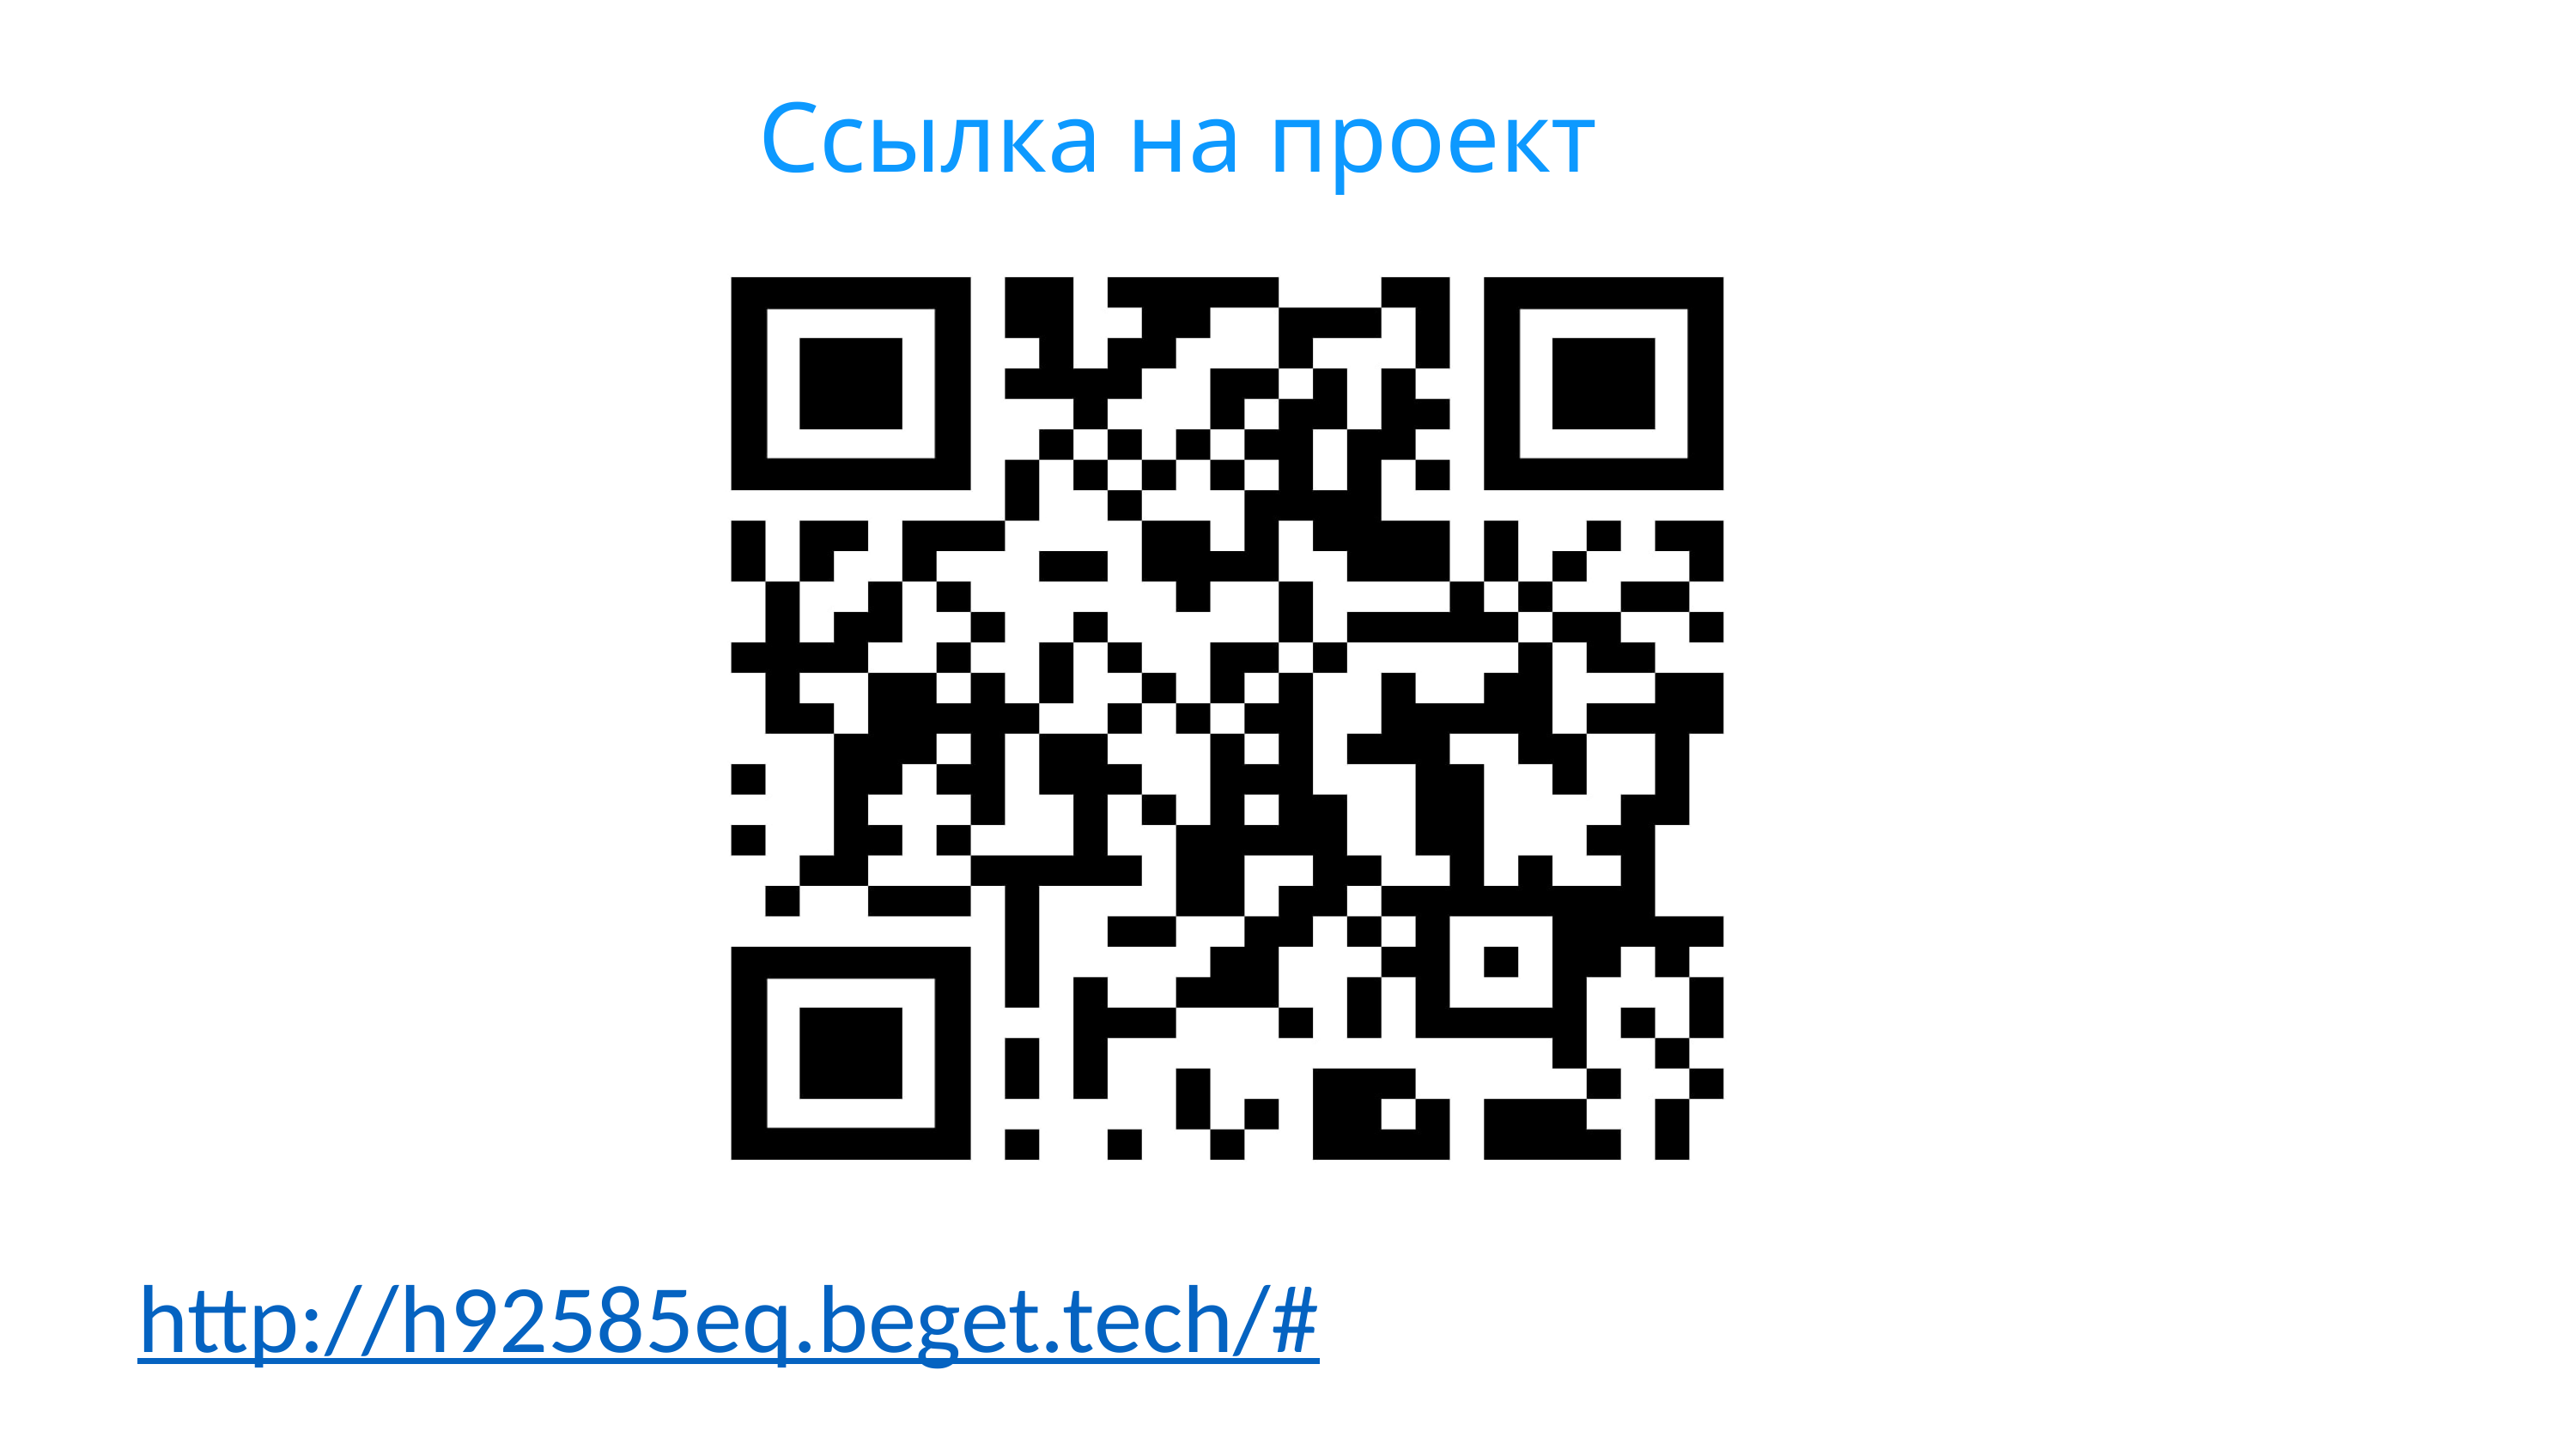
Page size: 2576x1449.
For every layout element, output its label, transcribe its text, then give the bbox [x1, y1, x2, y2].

picture [663, 216, 1792, 1221]
text_box Ссылка на проект [745, 69, 1957, 198]
text_box http://h92585eq.beget.tech/# [125, 1249, 1552, 1378]
